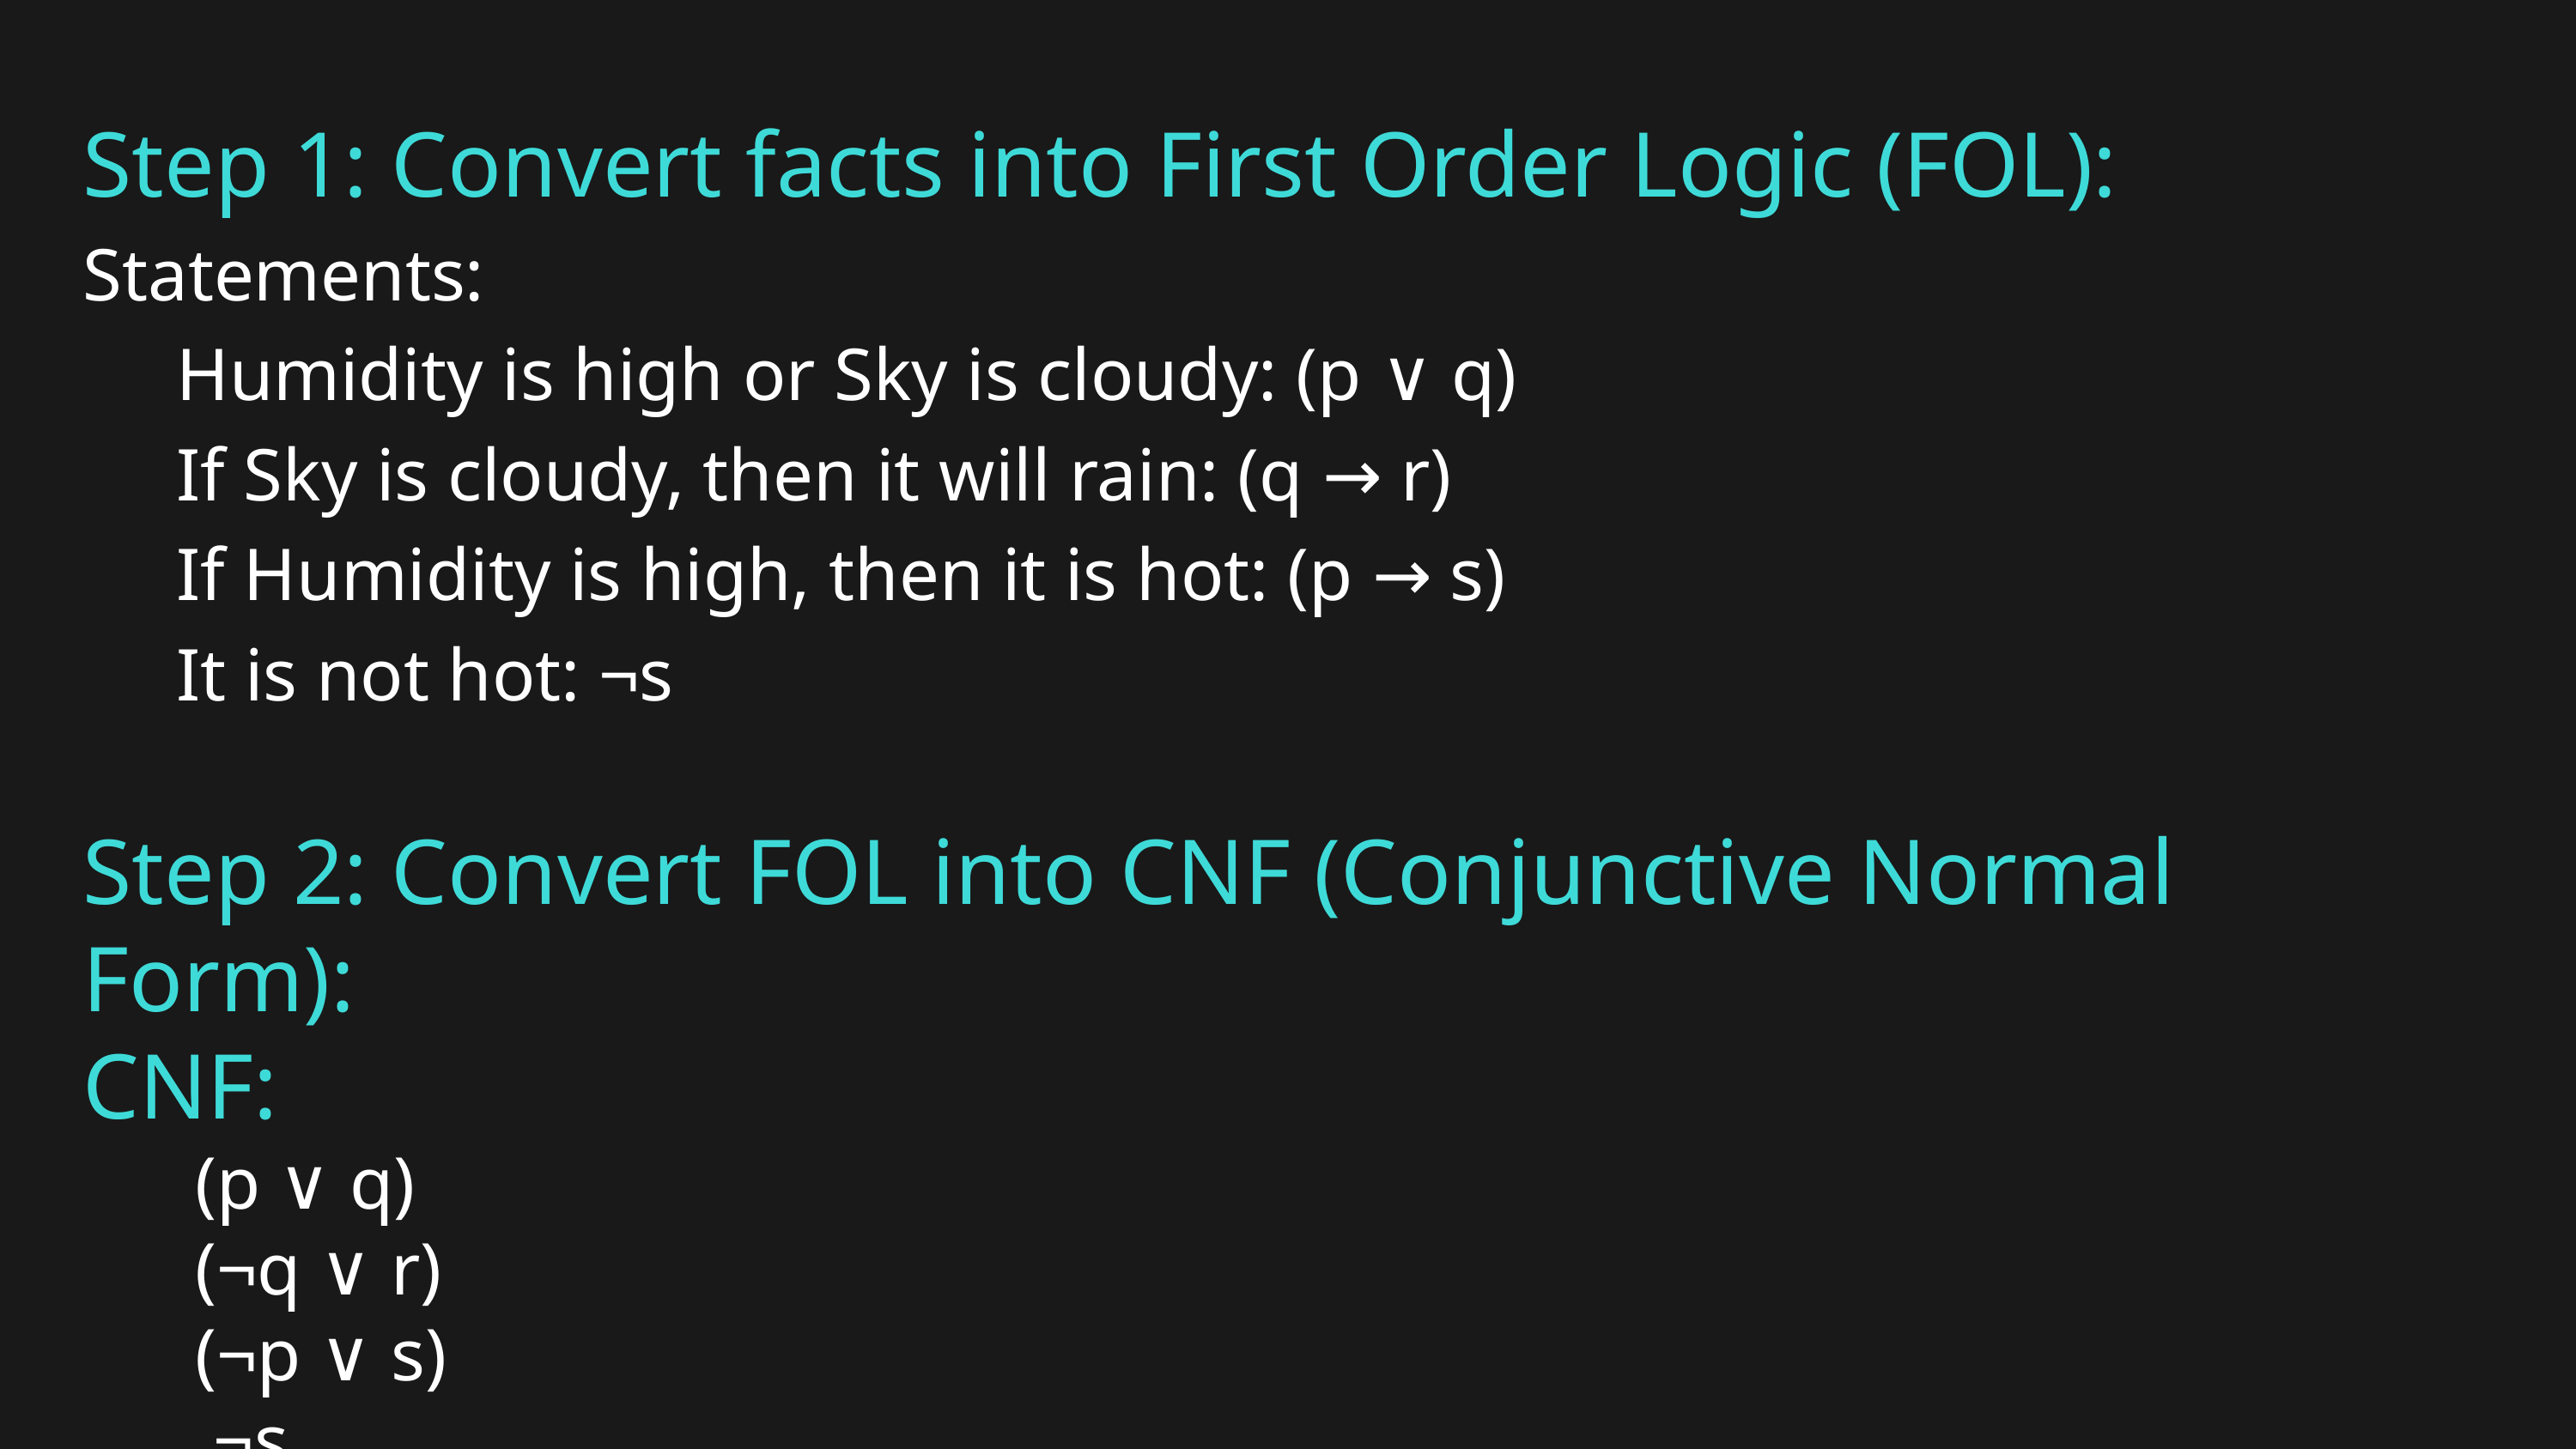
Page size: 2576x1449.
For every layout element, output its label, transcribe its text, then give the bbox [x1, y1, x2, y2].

text_box Step 1: Convert facts into First Order Logic (FOL): Statements: Humidity is high or Sky is cloudy: (p ∨ q) If Sky is cloudy, then it will rain: (q → r) If Humidity is high, then it is hot: (p → s) It is not hot: ¬s Step 2: Convert FOL into CNF (Conjunctive Normal Form): CNF: (p ∨ q) (¬q ∨ r) (¬p ∨ s) ¬s [82, 106, 2409, 1449]
